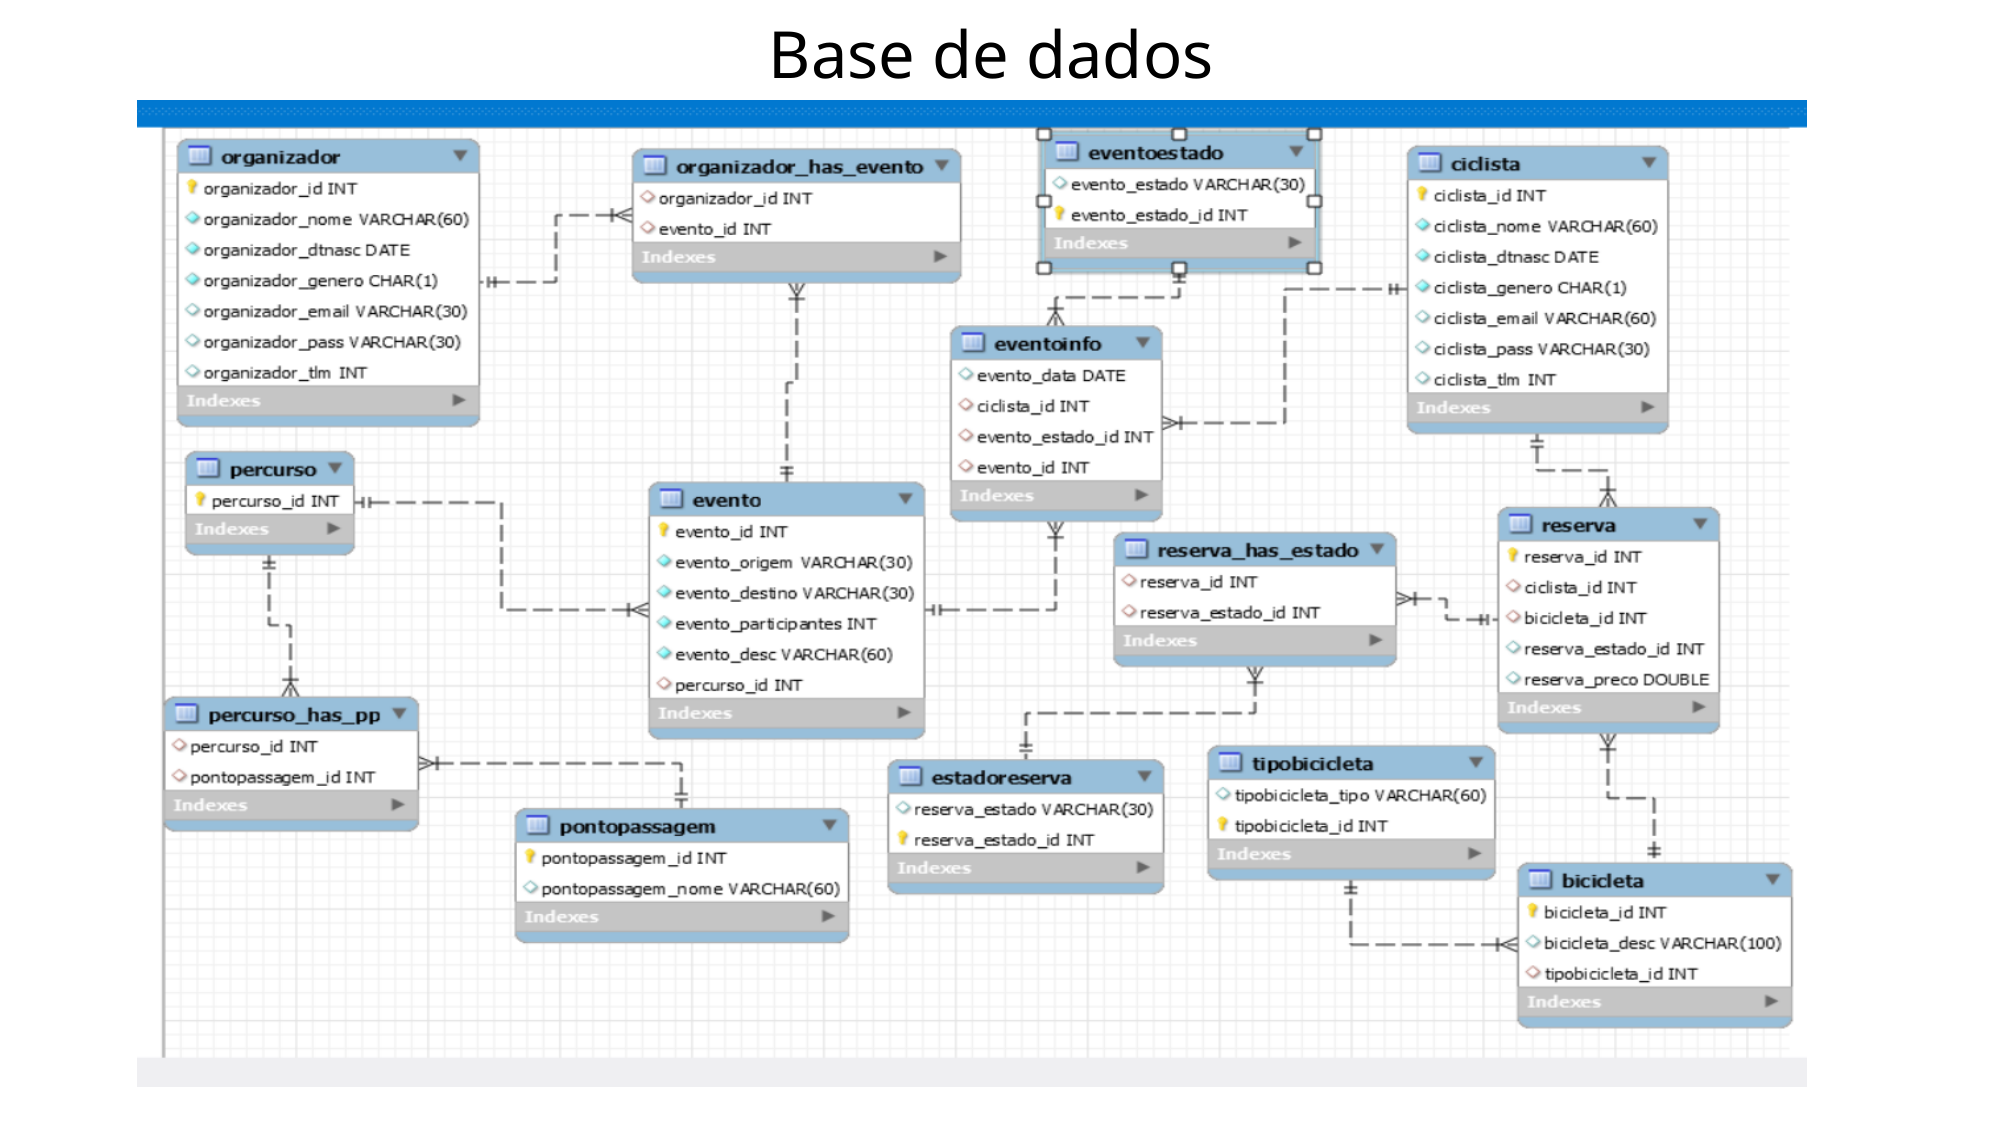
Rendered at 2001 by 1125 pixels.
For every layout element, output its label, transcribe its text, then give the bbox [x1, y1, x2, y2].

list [137, 100, 1807, 1087]
title Base de dados [137, 14, 1863, 101]
